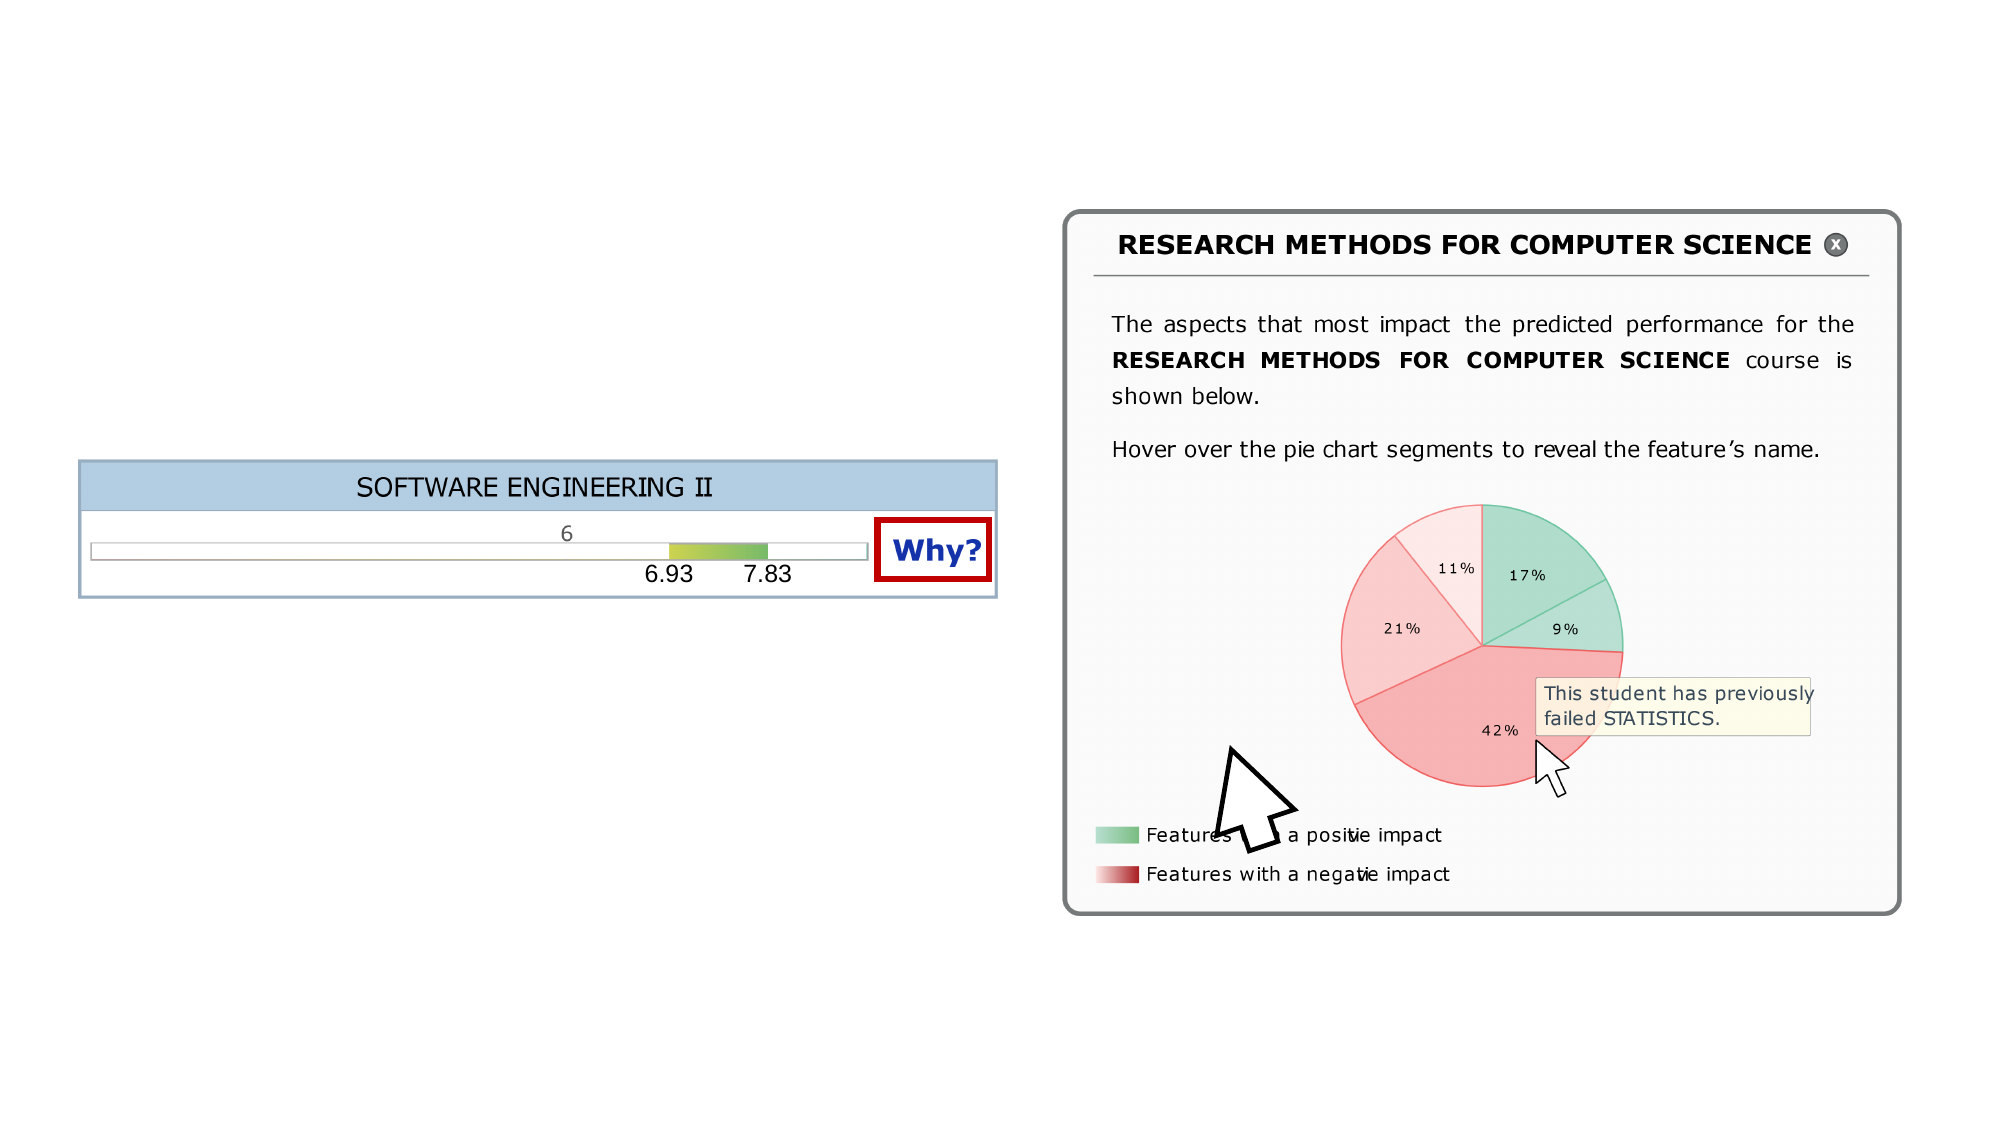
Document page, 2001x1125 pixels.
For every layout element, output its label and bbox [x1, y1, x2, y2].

text_box [78, 459, 1001, 599]
picture [1062, 209, 1902, 916]
